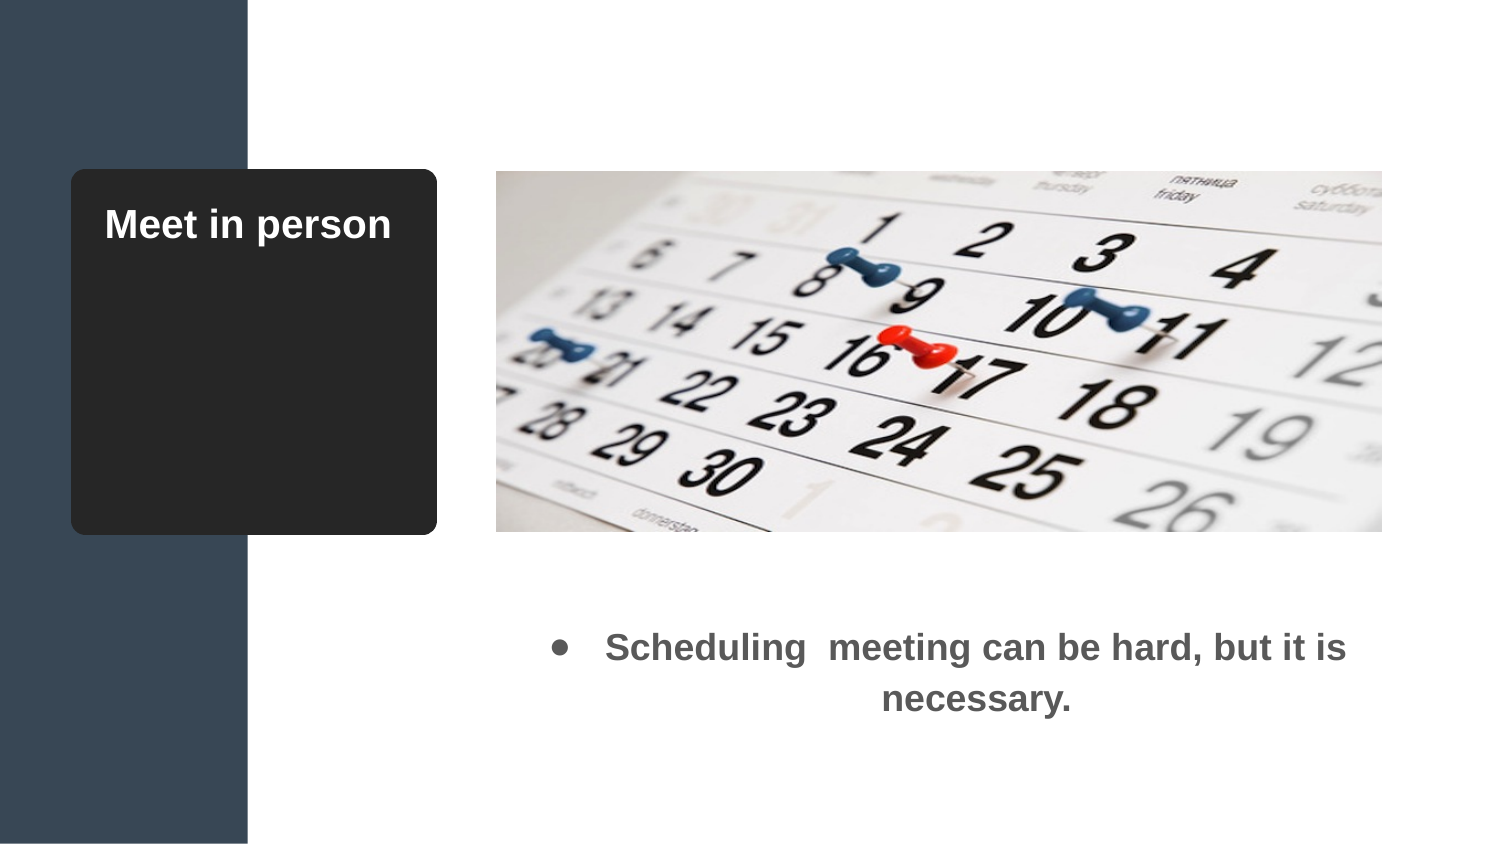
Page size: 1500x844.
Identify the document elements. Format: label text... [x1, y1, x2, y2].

list Scheduling meeting can be hard, but it is necessary. [496, 601, 1382, 760]
picture [496, 171, 1382, 533]
title Meet in person [85, 182, 423, 521]
text_box [0, 0, 250, 844]
